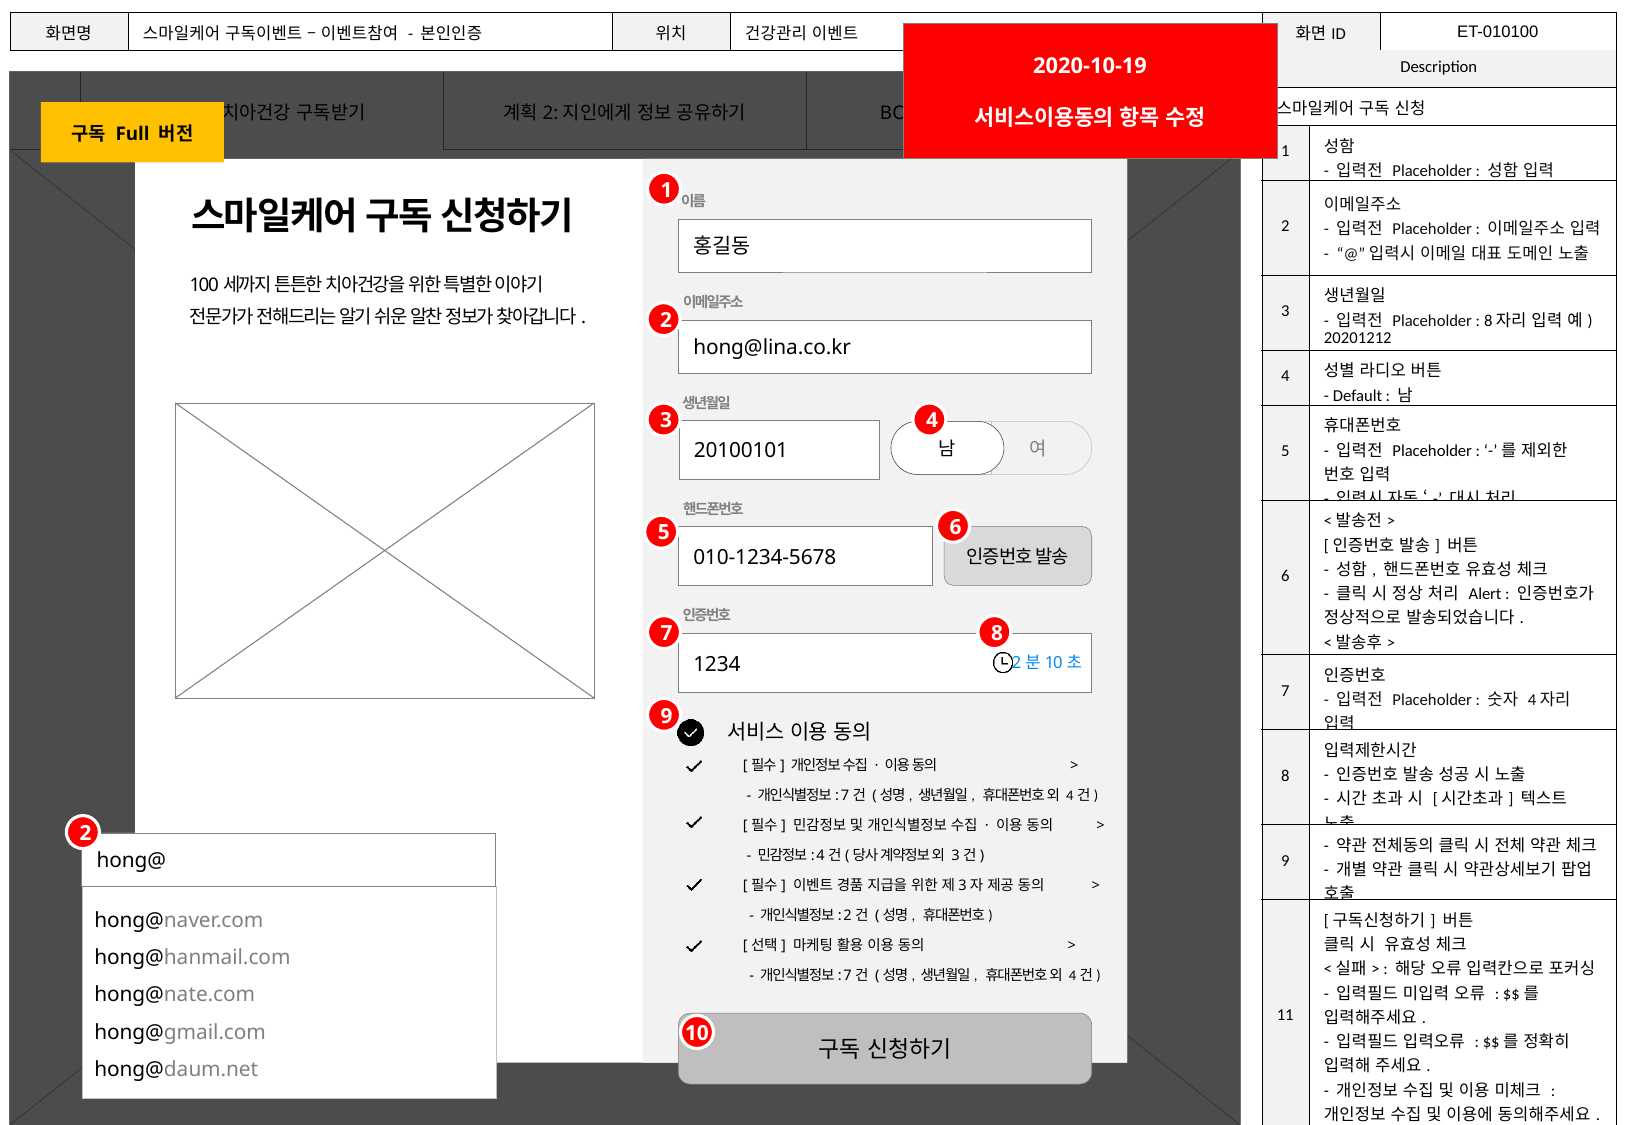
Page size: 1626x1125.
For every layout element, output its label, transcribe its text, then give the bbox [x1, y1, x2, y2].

table_cell 5 [1263, 406, 1309, 500]
table_header 건강관리 이벤트 [731, 13, 1262, 50]
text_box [665, 184, 1092, 273]
table_cell 휴대폰번호 - 입력전 Placeholder : ‘-’를 제외한 번호 입력 - 입력시 자동 ‘-’ 대시 처리 [1310, 406, 1616, 500]
table_cell [구독신청하기] 버튼 클릭 시 유효성 체크 <실패> : 해당 오류 입력칸으로 포커싱 - 입력필드 미입력 오류 : $$를 입력해주세요. - 입력필드 입력오류 : $$를 정확히 입력해 주세요. - 개인정보 수집 및 이용 미체크 : 개인정보 수집 및 이용에 동의해주세요. <성공> Alert : 구독 신청되었습니다. [1310, 900, 1616, 1125]
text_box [9, 149, 1243, 1125]
table_cell 2 [1263, 181, 1309, 275]
table_header 위치 [613, 13, 730, 50]
table_header 스마일케어 구독이벤트 – 이벤트참여 - 본인인증 [129, 13, 612, 50]
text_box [138, 71, 1170, 149]
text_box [664, 386, 880, 480]
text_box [665, 492, 1092, 586]
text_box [890, 421, 1092, 475]
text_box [665, 285, 1092, 374]
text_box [175, 402, 595, 699]
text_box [665, 598, 1092, 693]
table_header Description [1278, 50, 1616, 87]
table_cell 3 [1263, 276, 1309, 350]
table_cell <발송전> [인증번호 발송] 버튼 - 성함, 핸드폰번호 유효성 체크 - 클릭 시 정상 처리 Alert : 인증번호가 정상적으로 발송되었습니다. <발송후> [인증번호 재발송] 버튼 [1310, 501, 1616, 654]
table_cell 8 [1263, 730, 1309, 824]
table_cell 1 [1263, 126, 1309, 180]
text_box [9, 70, 902, 149]
table_cell 6 [1263, 501, 1309, 654]
table_cell 9 [1263, 825, 1309, 899]
table_header 화면명 [11, 13, 128, 50]
table_cell 11 [1263, 900, 1309, 1125]
table_cell 성함 - 입력전 Placeholder : 성함 입력 [1310, 126, 1616, 180]
table_cell 스마일케어 구독 신청 [1278, 88, 1616, 125]
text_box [677, 710, 1185, 994]
table_cell 4 [1263, 351, 1309, 405]
table_cell 생년월일 - 입력전 Placeholder : 8자리 입력 예) 20201212 [1310, 276, 1616, 350]
text_box 구독 Full 버전 [40, 101, 138, 149]
table_cell 인증번호 - 입력전 Placeholder : 숫자 4자리 입력 [1310, 655, 1616, 729]
table_cell 이메일주소 - 입력전 Placeholder : 이메일주소 입력 - “@”입력시 이메일 대표 도메인 노출 [1310, 181, 1616, 275]
table_cell 성별 라디오 버튼 - Default : 남 [1310, 351, 1616, 405]
table_cell 입력제한시간 - 인증번호 발송 성공 시 노출 - 시간 초과 시 [시간초과] 텍스트 노출 [1310, 730, 1616, 824]
table_header 화면ID [1263, 13, 1380, 50]
table_cell 7 [1263, 655, 1309, 729]
text_box 2020-10-19 서비스이용동의 항목 수정 [902, 22, 1278, 159]
table_cell - 약관 전체동의 클릭 시 전체 약관 체크 - 개별 약관 클릭 시 약관상세보기 팝업 호출 [1310, 825, 1616, 899]
table_header ET-010100 [1381, 13, 1616, 50]
